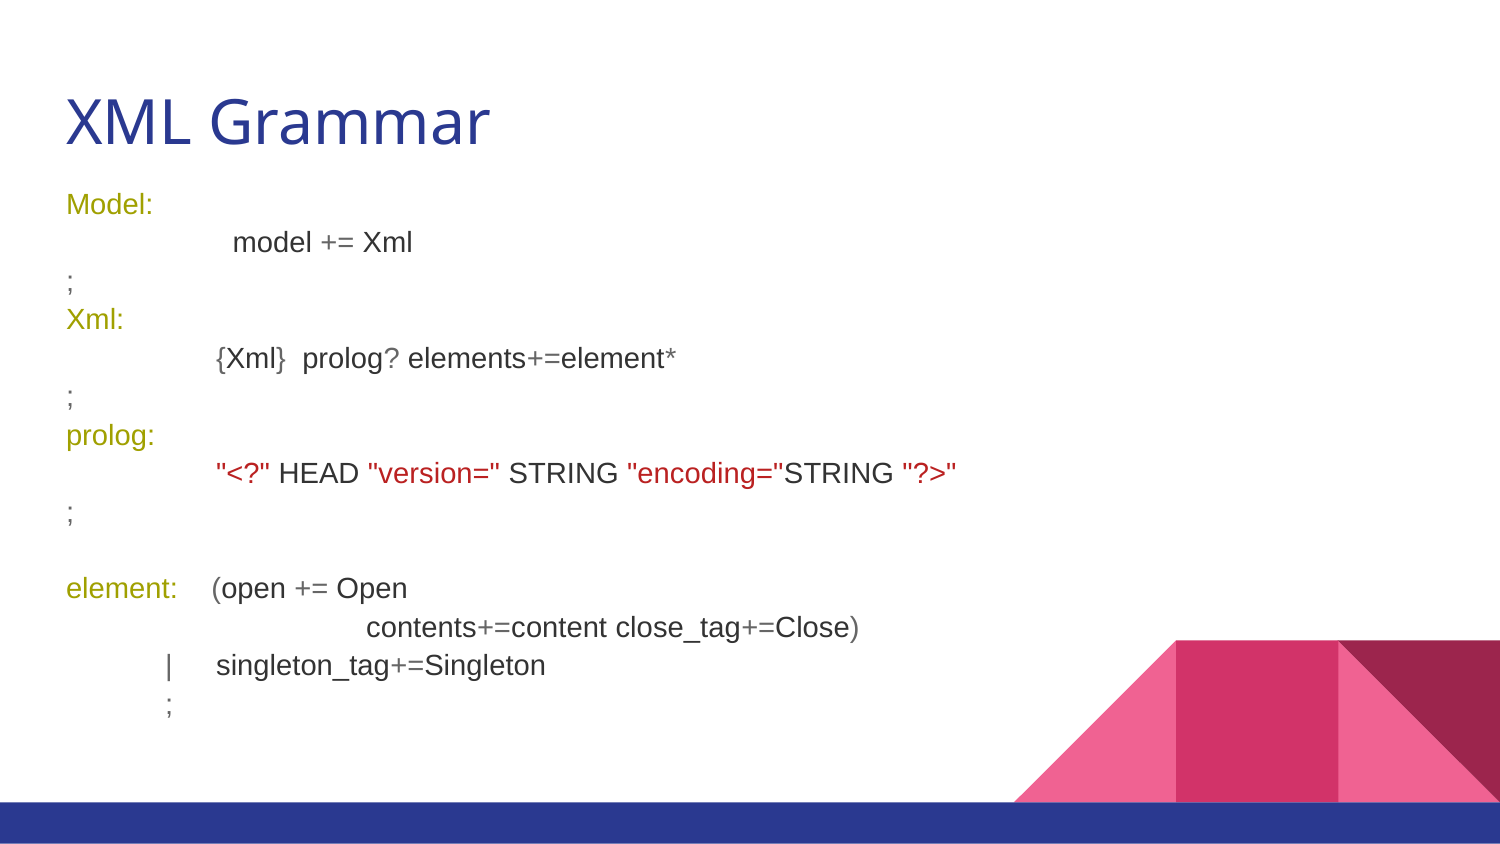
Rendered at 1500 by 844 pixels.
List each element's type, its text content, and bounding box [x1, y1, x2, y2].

text_box Model: model += Xml ; Xml: {Xml} prolog? elements+=element* ; prolog: "<?" HEAD "version=" STRING "encoding="STRING "?>" ; element: (open += Open contents+=content close_tag+=Close) | singleton_tag+=Singleton ; [51, 166, 1025, 775]
title XML Grammar [51, 67, 1449, 167]
